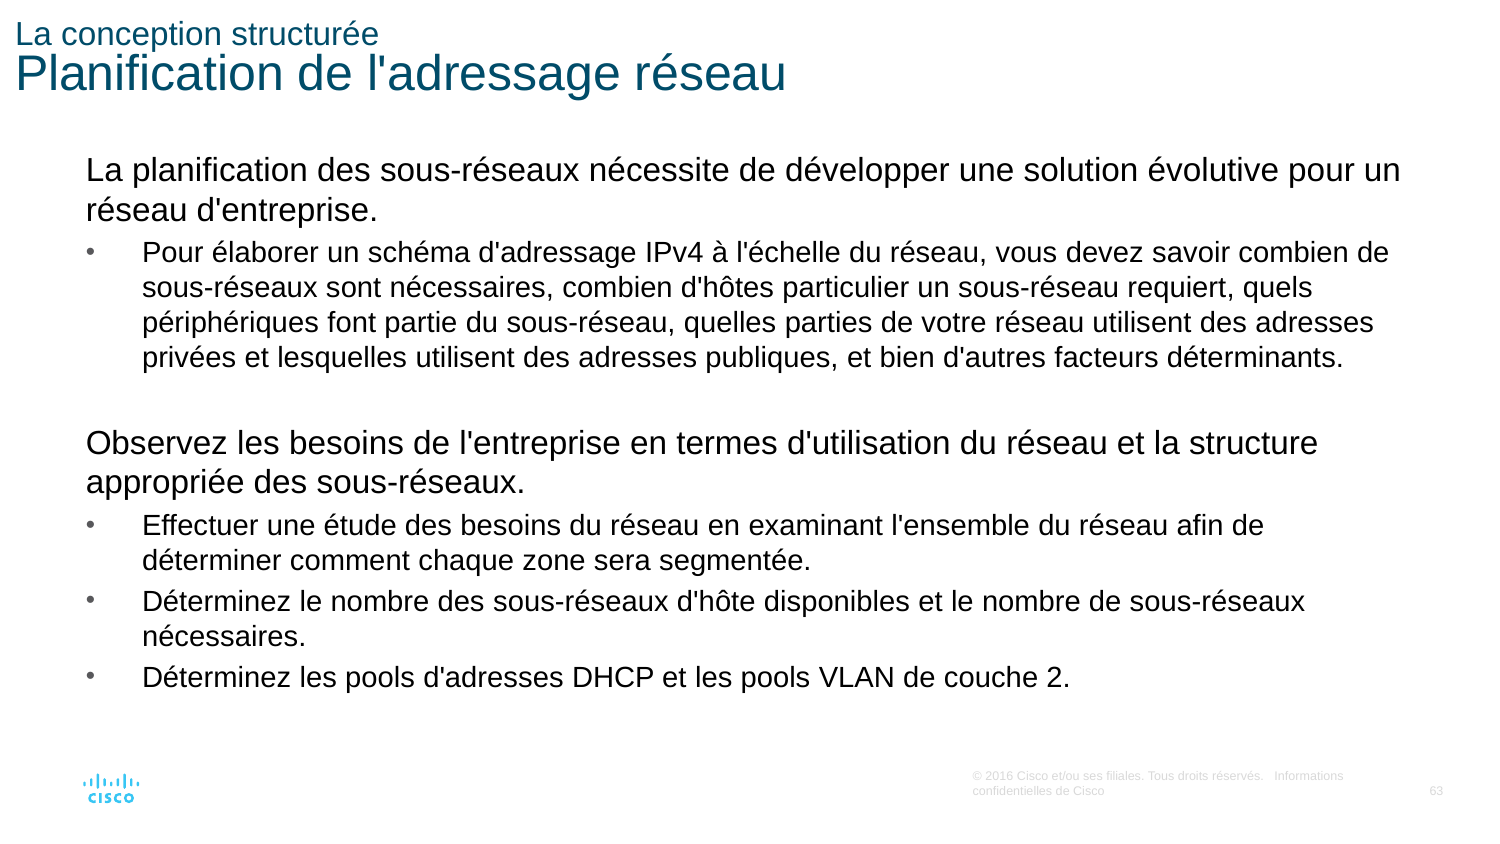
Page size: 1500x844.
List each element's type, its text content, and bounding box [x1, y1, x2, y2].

list La planification des sous-réseaux nécessite de développer une solution évolutive pour un réseau d'entreprise. Pour élaborer un schéma d'adressage IPv4 à l'échelle du réseau, vous devez savoir combien de sous-réseaux sont nécessaires, combien d'hôtes particulier un sous-réseau requiert, quels périphériques font partie du sous-réseau, quelles parties de votre réseau utilisent des adresses privées et lesquelles utilisent des adresses publiques, et bien d'autres facteurs déterminants. Observez les besoins de l'entreprise en termes d'utilisation du réseau et la structure appropriée des sous-réseaux. Effectuer une étude des besoins du réseau en examinant l'ensemble du réseau afin de déterminer comment chaque zone sera segmentée. Déterminez le nombre des sous-réseaux d'hôte disponibles et le nombre de sous-réseaux nécessaires. Déterminez les pools d'adresses DHCP et les pools VLAN de couche 2. [70, 140, 1430, 645]
title La conception structurée Planification de l'adressage réseau [0, 0, 1369, 121]
